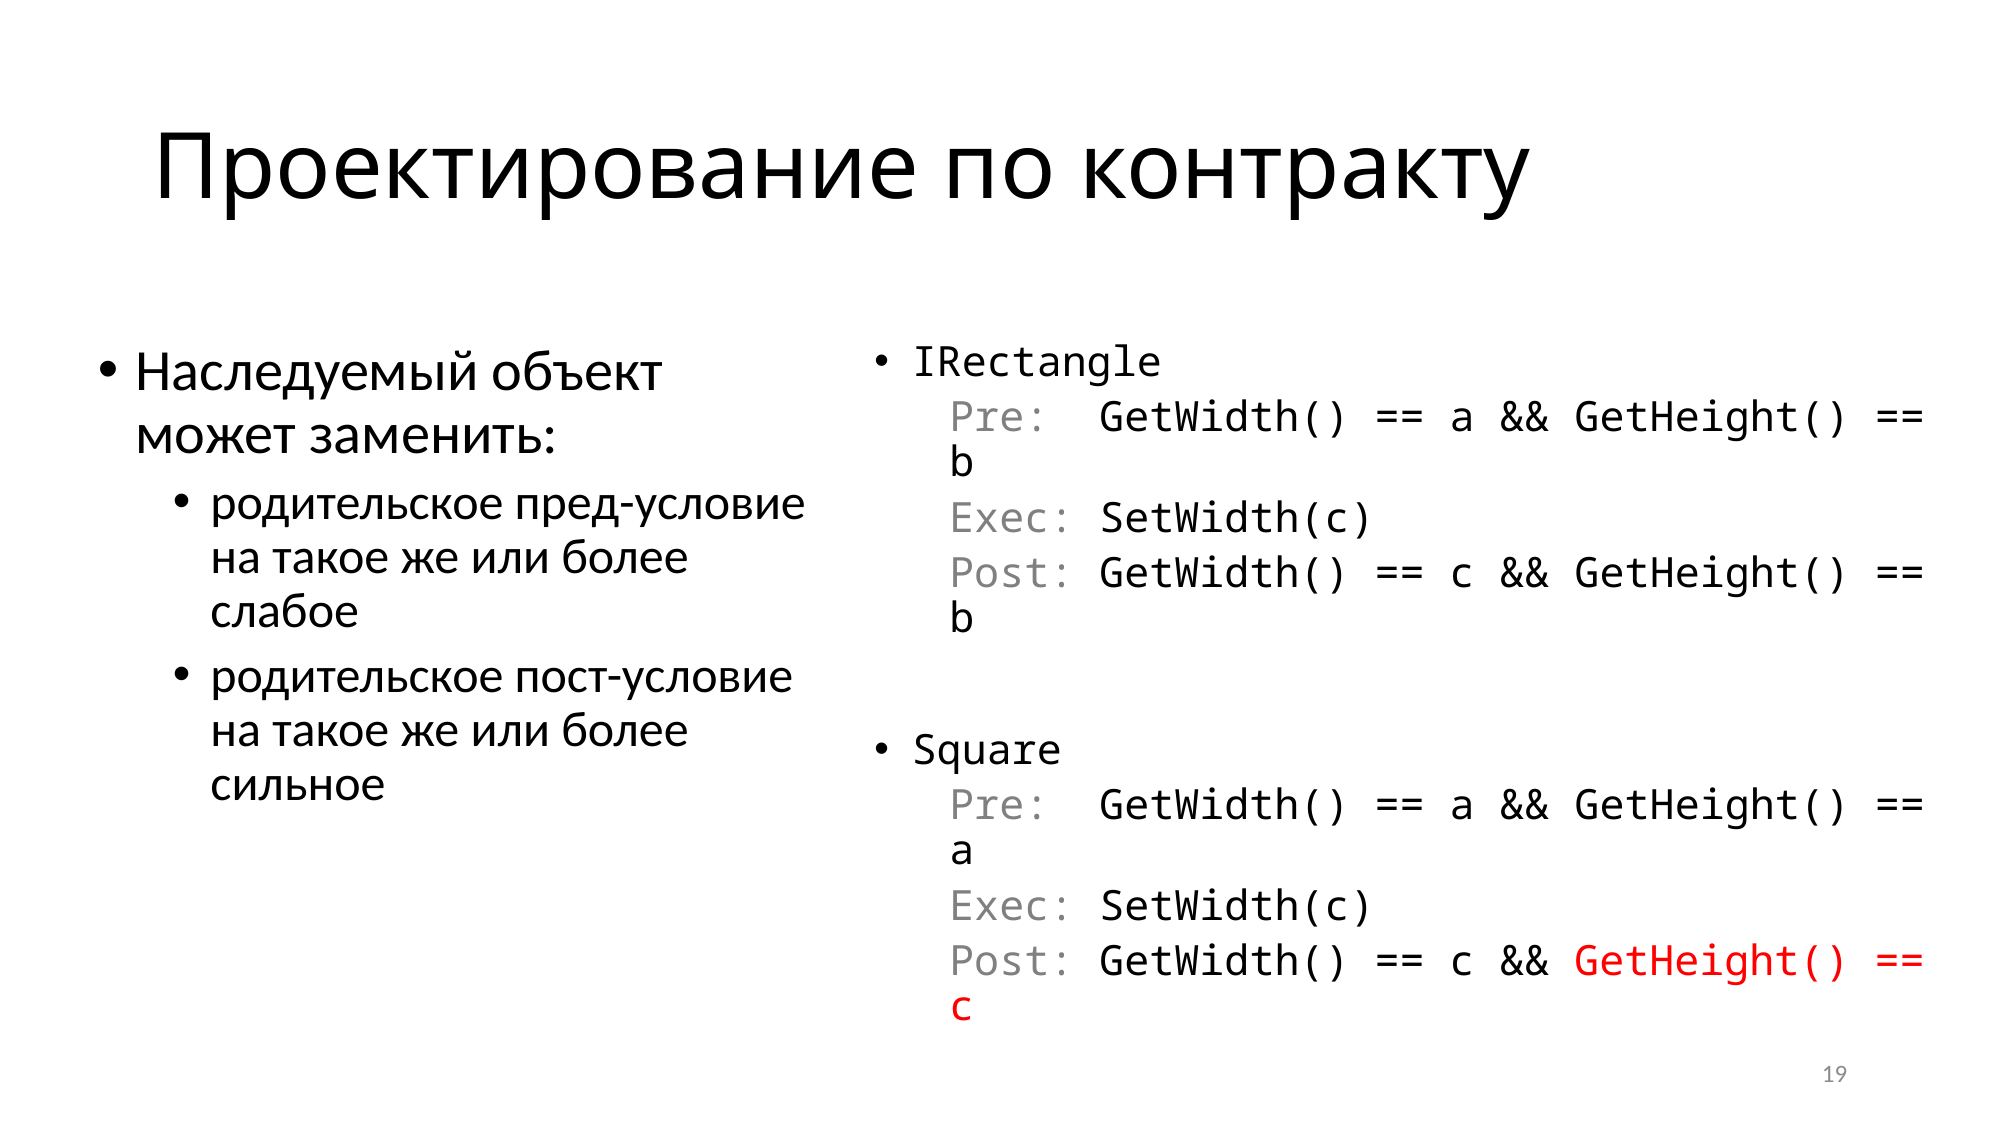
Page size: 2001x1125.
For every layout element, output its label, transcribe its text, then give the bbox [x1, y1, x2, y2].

list Наследуемый объект может заменить: родительское пред-условие на такое же или более слабое родительское пост-условие на такое же или более сильное [82, 333, 839, 927]
title Проектирование по контракту [137, 59, 1863, 278]
list IRectangle Pre: GetWidth() == a && GetHeight() == b Exec: SetWidth(c) Post: GetWidth() == c && GetHeight() == b Square Pre: GetWidth() == a && GetHeight() == a Exec: SetWidth(c) Post: GetWidth() == c && GetHeight() == c [859, 333, 1954, 927]
slide_number 19 [1412, 1042, 1863, 1103]
